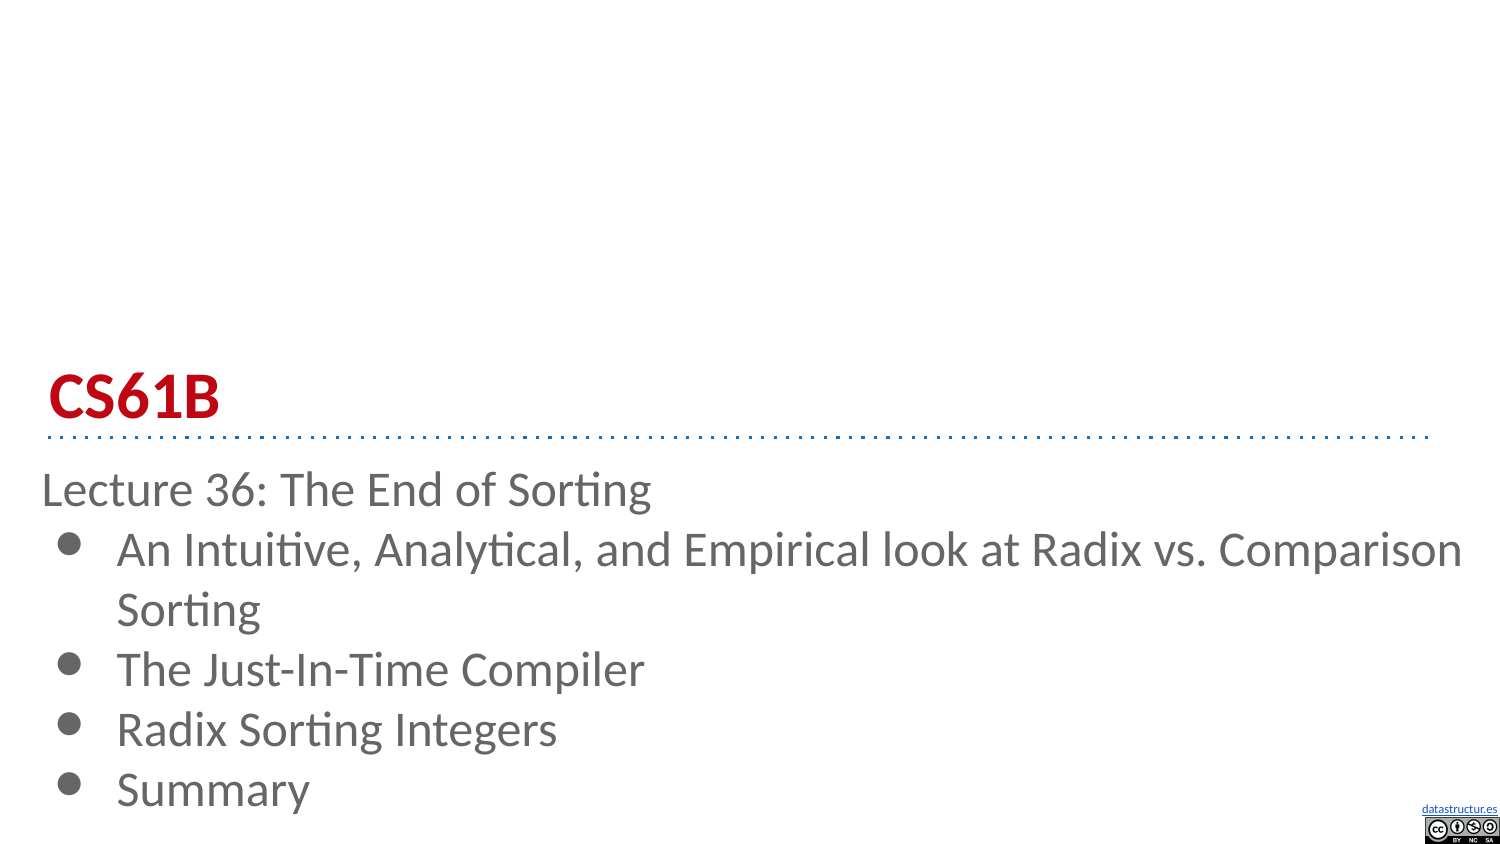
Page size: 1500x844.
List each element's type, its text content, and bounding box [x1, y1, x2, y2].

picture [1425, 817, 1500, 844]
title CS61B [34, 318, 889, 441]
subtitle Lecture 36: The End of Sorting An Intuitive, Analytical, and Empirical look at Radix vs. Comparison Sorting The Just-In-Time Compiler Radix Sorting Integers Summary [26, 441, 1482, 570]
